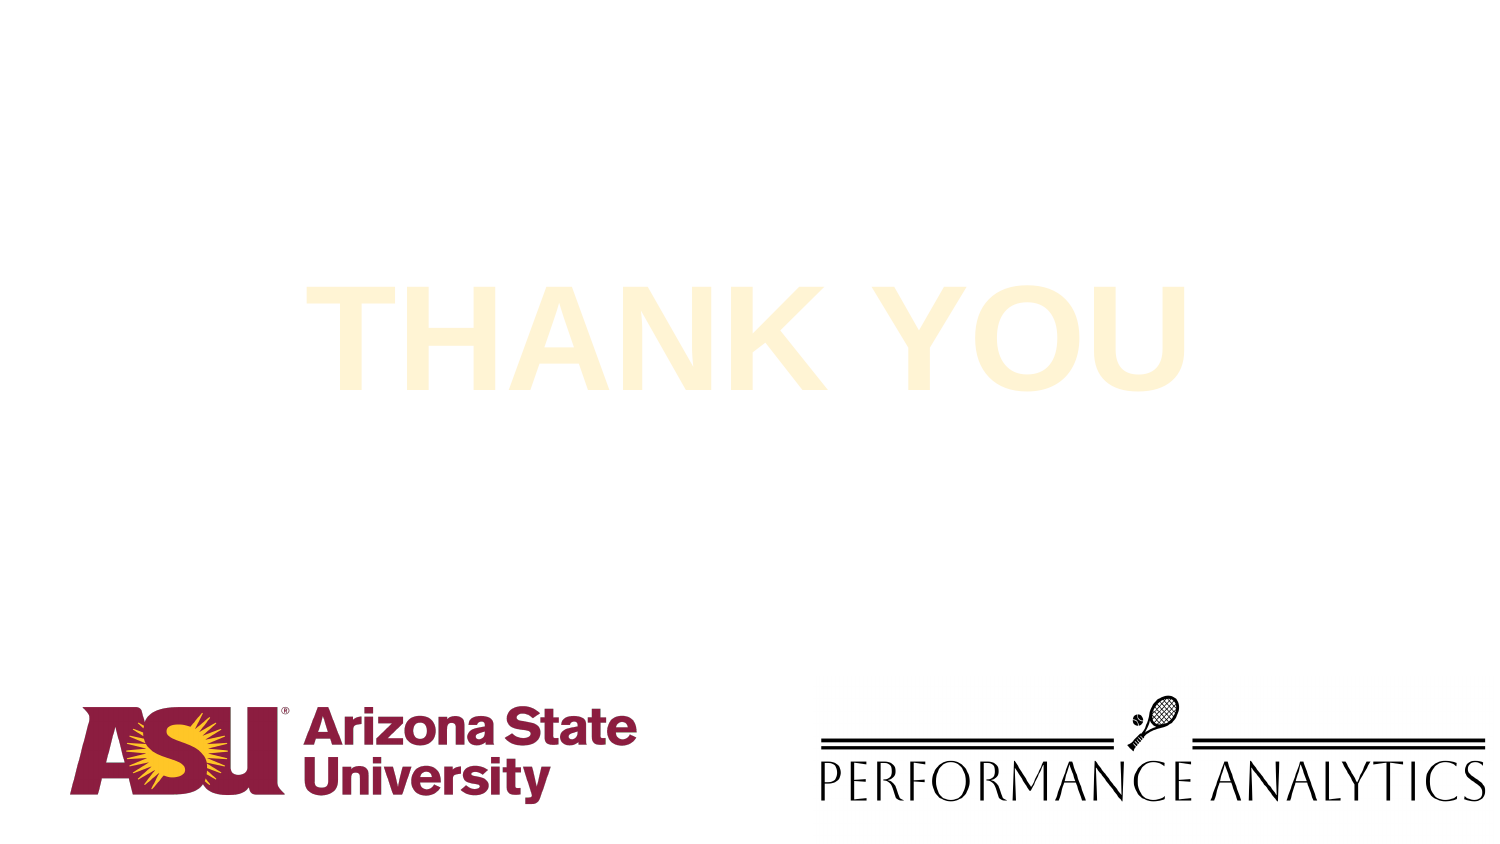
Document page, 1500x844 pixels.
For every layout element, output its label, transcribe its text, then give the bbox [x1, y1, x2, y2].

picture [812, 676, 1494, 844]
picture [24, 663, 682, 838]
text_box THANK YOU [146, 232, 1354, 428]
